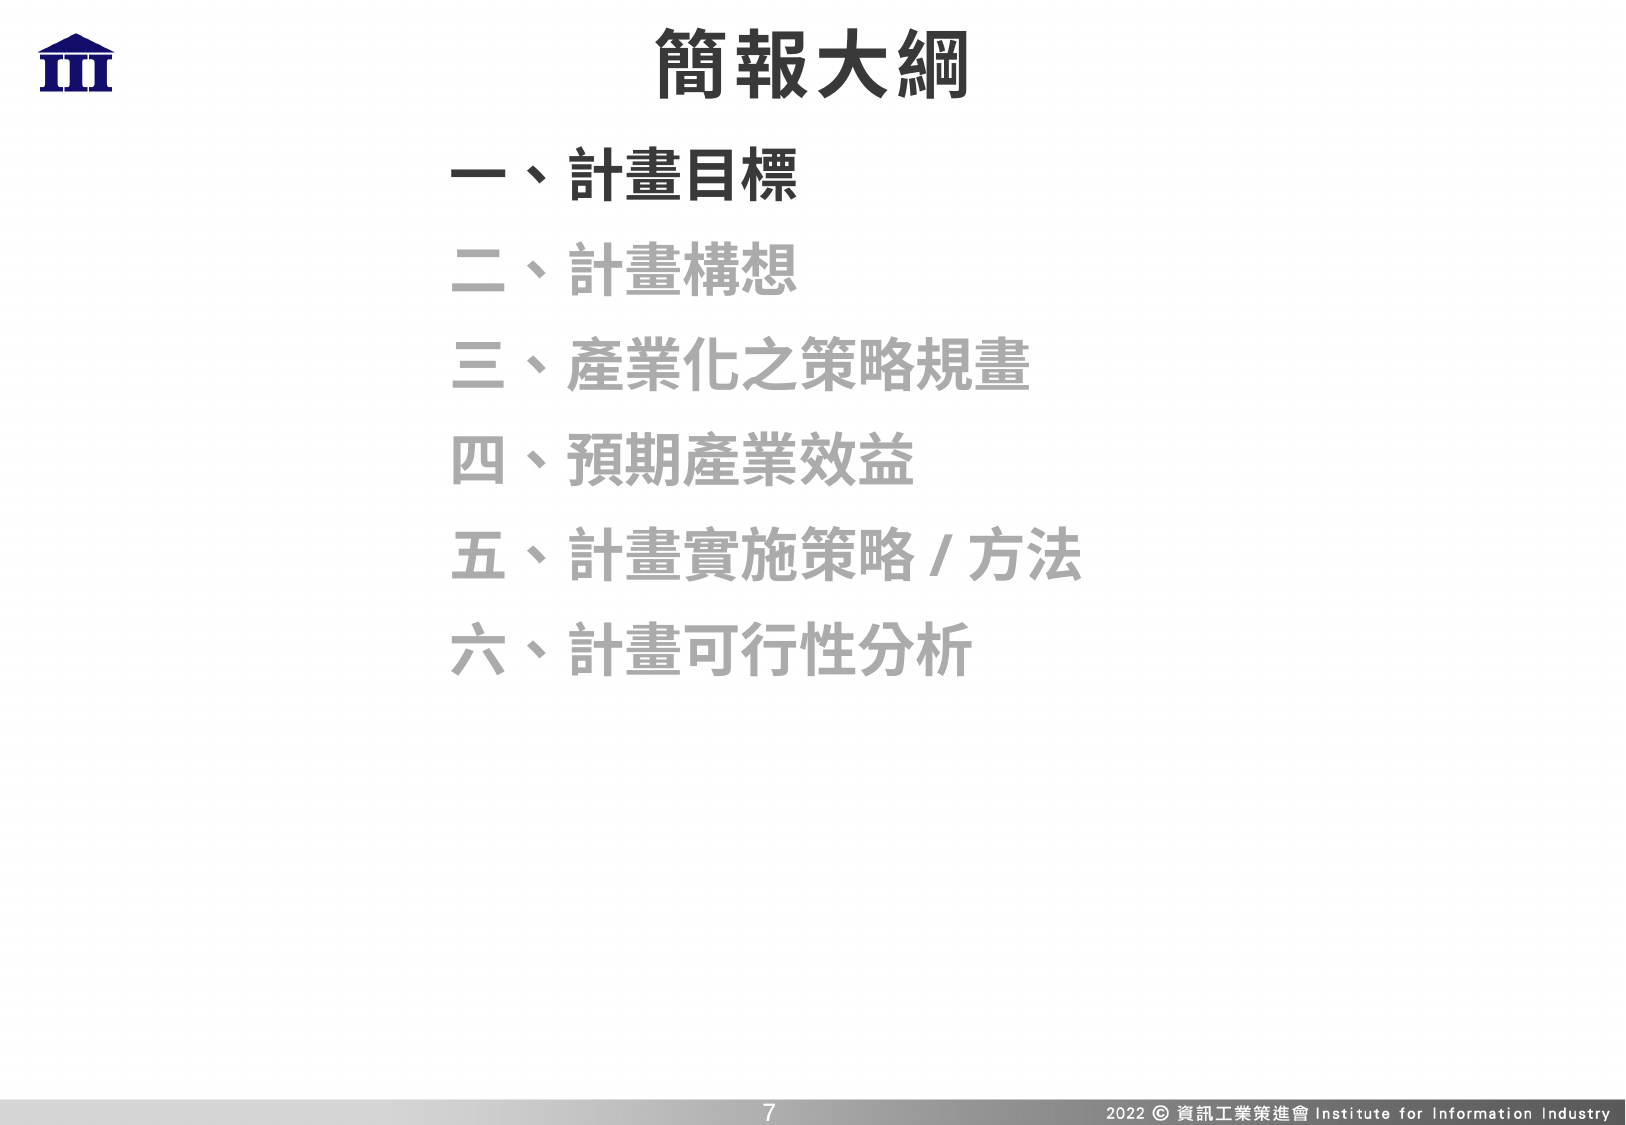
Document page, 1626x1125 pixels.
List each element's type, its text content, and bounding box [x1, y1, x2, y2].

list 一、計畫目標 二、計畫構想 三、產業化之策略規畫 四、預期產業效益 五、計畫實施策略/方法 六、計畫可行性分析 [434, 130, 1274, 1077]
picture [0, 0, 1626, 1125]
title 簡報大綱 [103, 0, 1522, 126]
